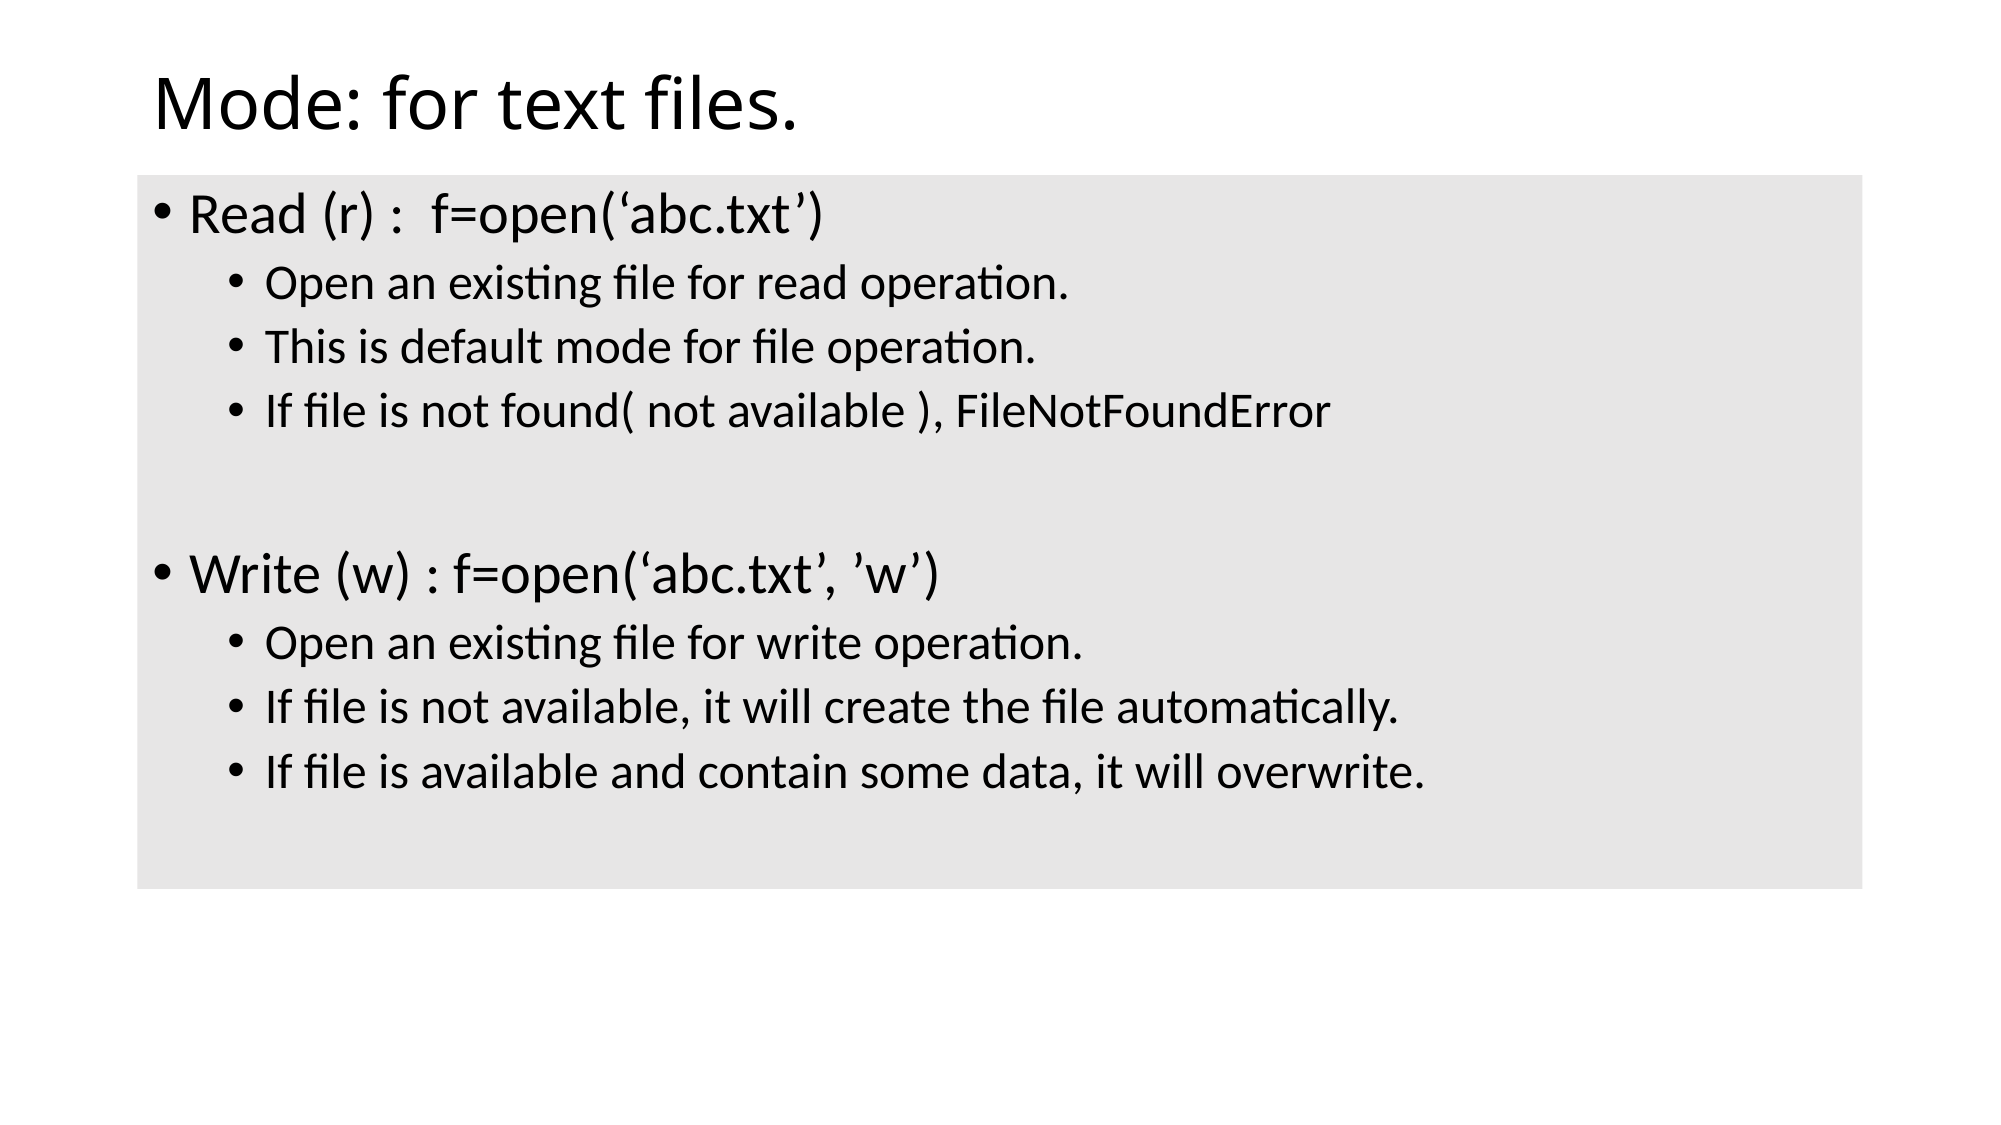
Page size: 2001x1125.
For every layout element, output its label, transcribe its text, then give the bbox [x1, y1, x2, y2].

list Read (r) : f=open(‘abc.txt’) Open an existing file for read operation. This is default mode for file operation. If file is not found( not available ), FileNotFoundError Write (w) : f=open(‘abc.txt’, ’w’) Open an existing file for write operation. If file is not available, it will create the file automatically. If file is available and contain some data, it will overwrite. [137, 175, 1863, 889]
title Mode: for text files. [137, 59, 1863, 153]
